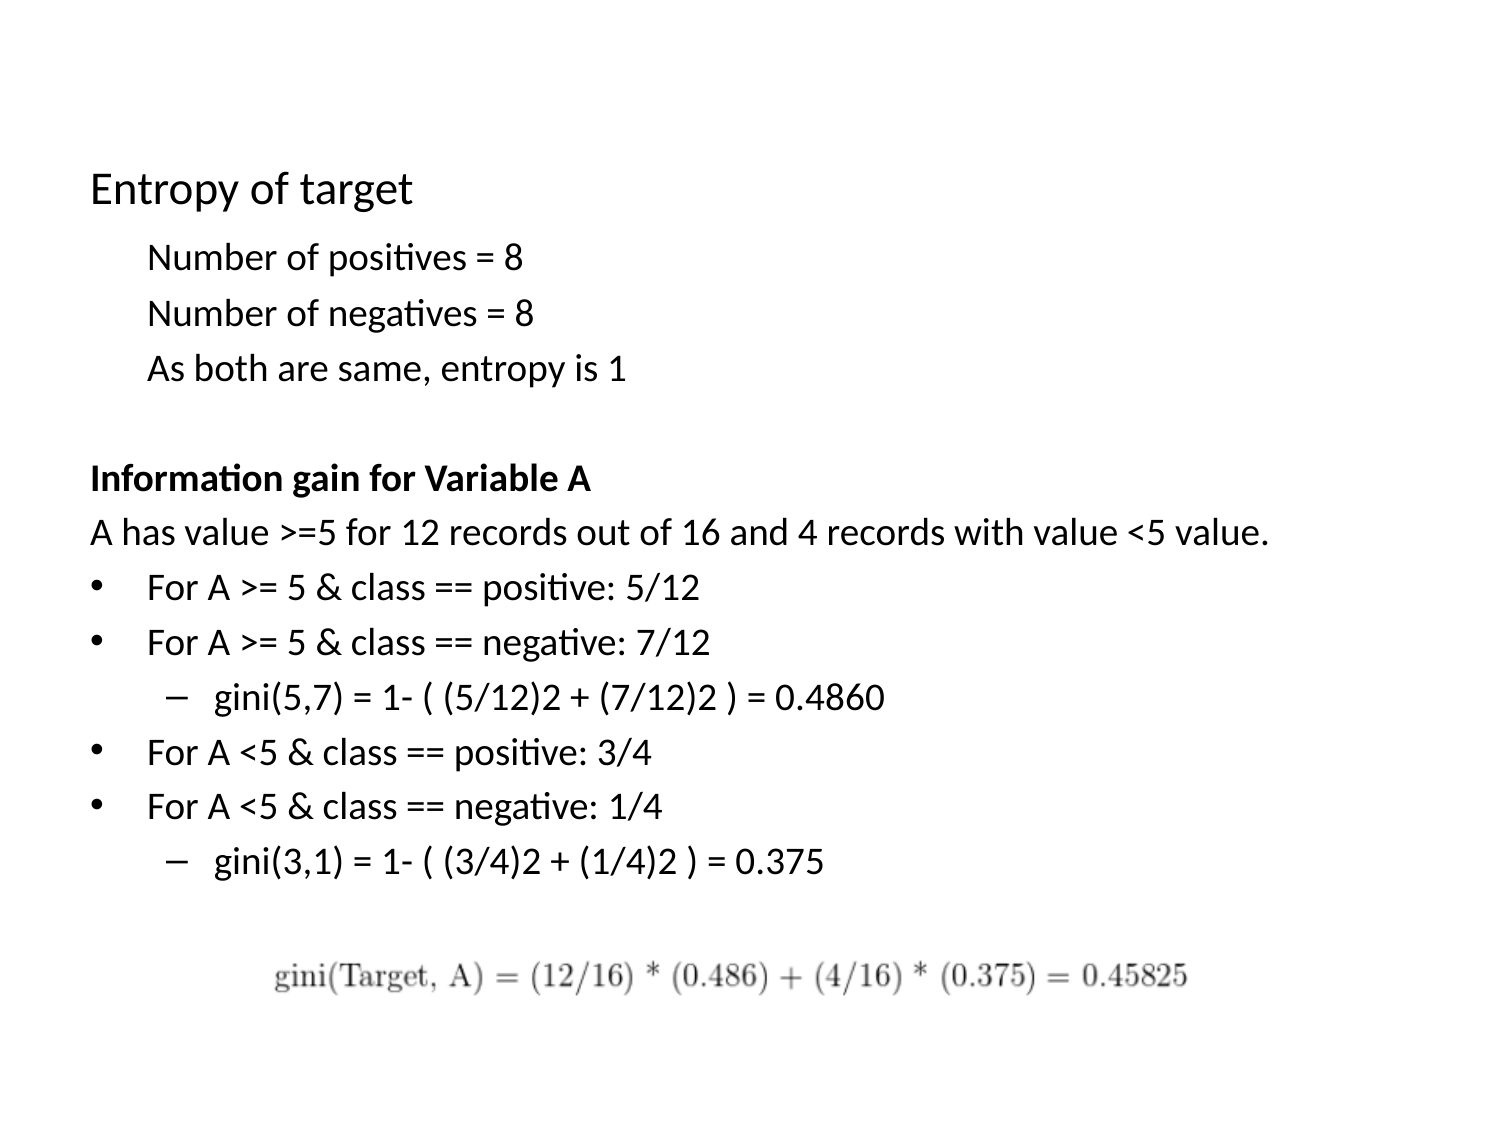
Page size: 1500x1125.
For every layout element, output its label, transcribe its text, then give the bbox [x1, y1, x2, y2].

list Entropy of target Number of positives = 8 Number of negatives = 8 As both are same, entropy is 1 Information gain for Variable A A has value >=5 for 12 records out of 16 and 4 records with value <5 value. For A >= 5 & class == positive: 5/12 For A >= 5 & class == negative: 7/12 gini(5,7) = 1- ( (5/12)2 + (7/12)2 ) = 0.4860 For A <5 & class == positive: 3/4 For A <5 & class == negative: 1/4 gini(3,1) = 1- ( (3/4)2 + (1/4)2 ) = 0.375 [75, 149, 1425, 893]
picture [262, 937, 1237, 1032]
